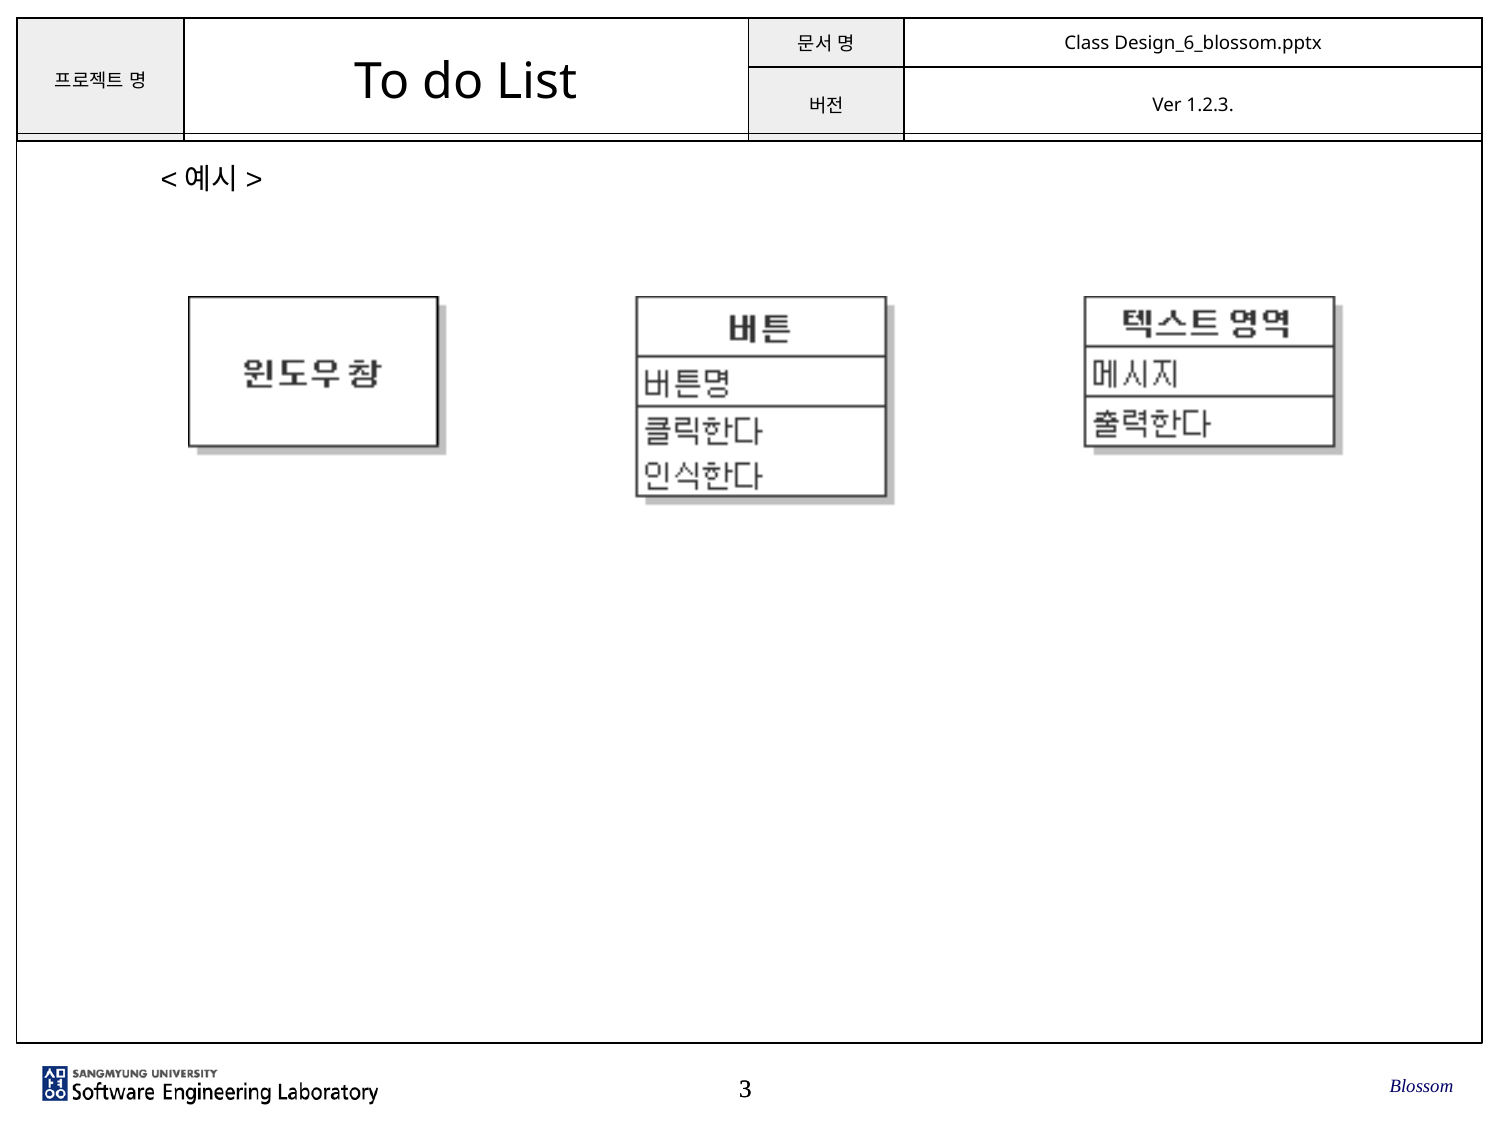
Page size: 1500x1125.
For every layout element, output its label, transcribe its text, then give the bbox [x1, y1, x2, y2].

picture [42, 1066, 382, 1106]
picture [187, 296, 1347, 509]
text_box <예시> [145, 152, 278, 203]
footer Blossom [994, 1060, 1454, 1110]
